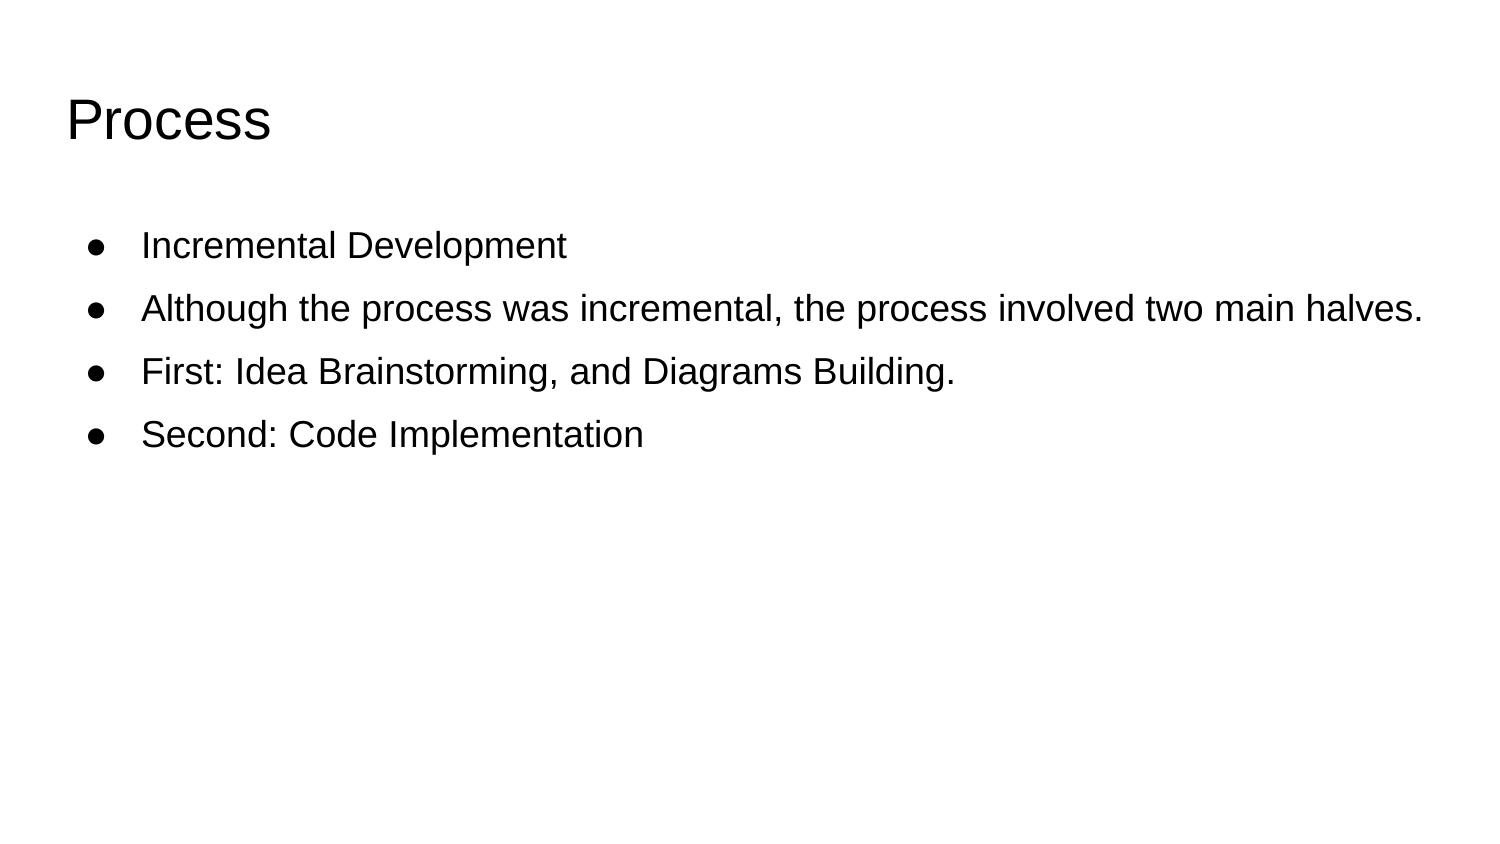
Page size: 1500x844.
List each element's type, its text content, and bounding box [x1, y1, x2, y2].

title Process [51, 72, 1449, 167]
list Incremental Development Although the process was incremental, the process involved two main halves. First: Idea Brainstorming, and Diagrams Building. Second: Code Implementation [51, 189, 1449, 750]
